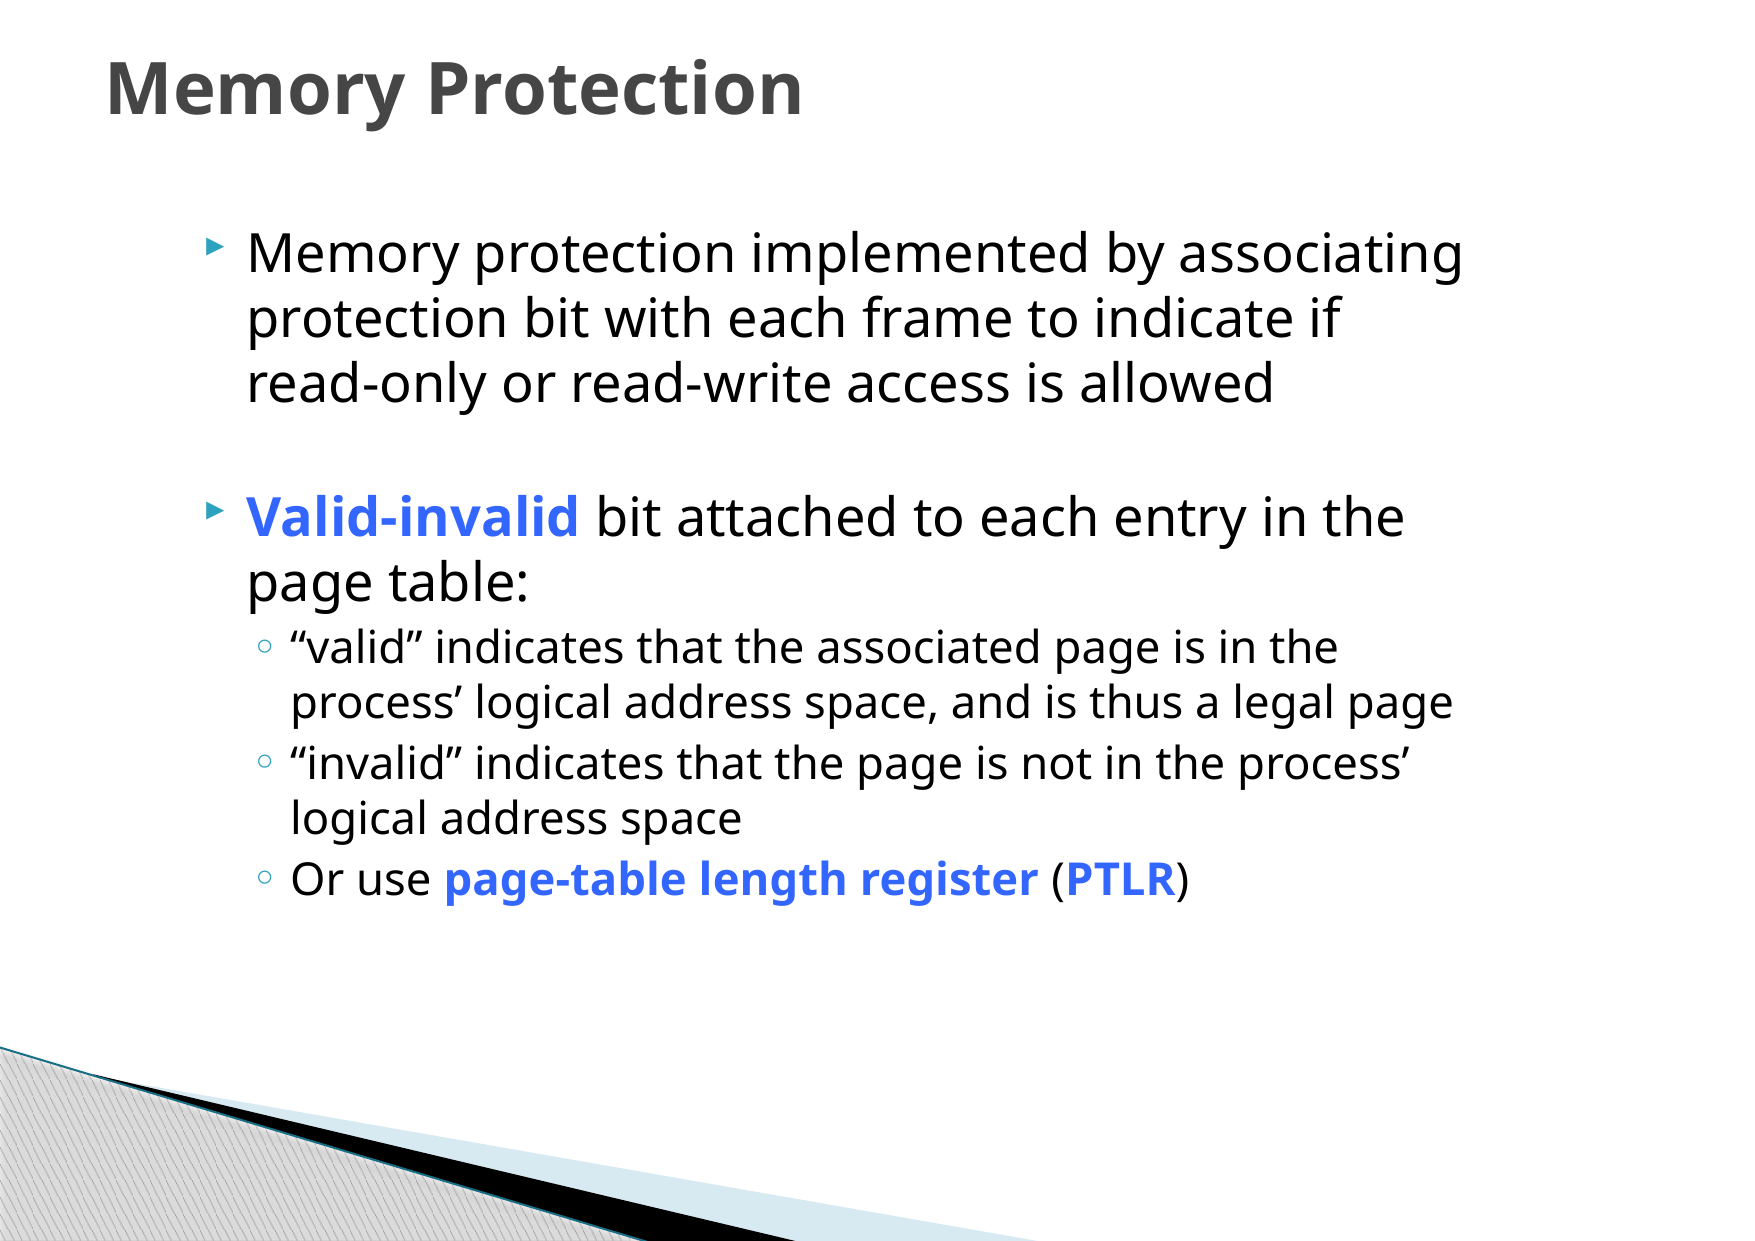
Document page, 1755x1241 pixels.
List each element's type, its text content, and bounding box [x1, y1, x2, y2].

title Memory Protection [87, 33, 1667, 138]
list Memory protection implemented by associating protection bit with each frame to indicate if read-only or read-write access is allowed Valid-invalid bit attached to each entry in the page table: “valid” indicates that the associated page is in the process’ logical address space, and is thus a legal page “invalid” indicates that the page is not in the process’ logical address space Or use page-table length register (PTLR) [167, 209, 1499, 1018]
